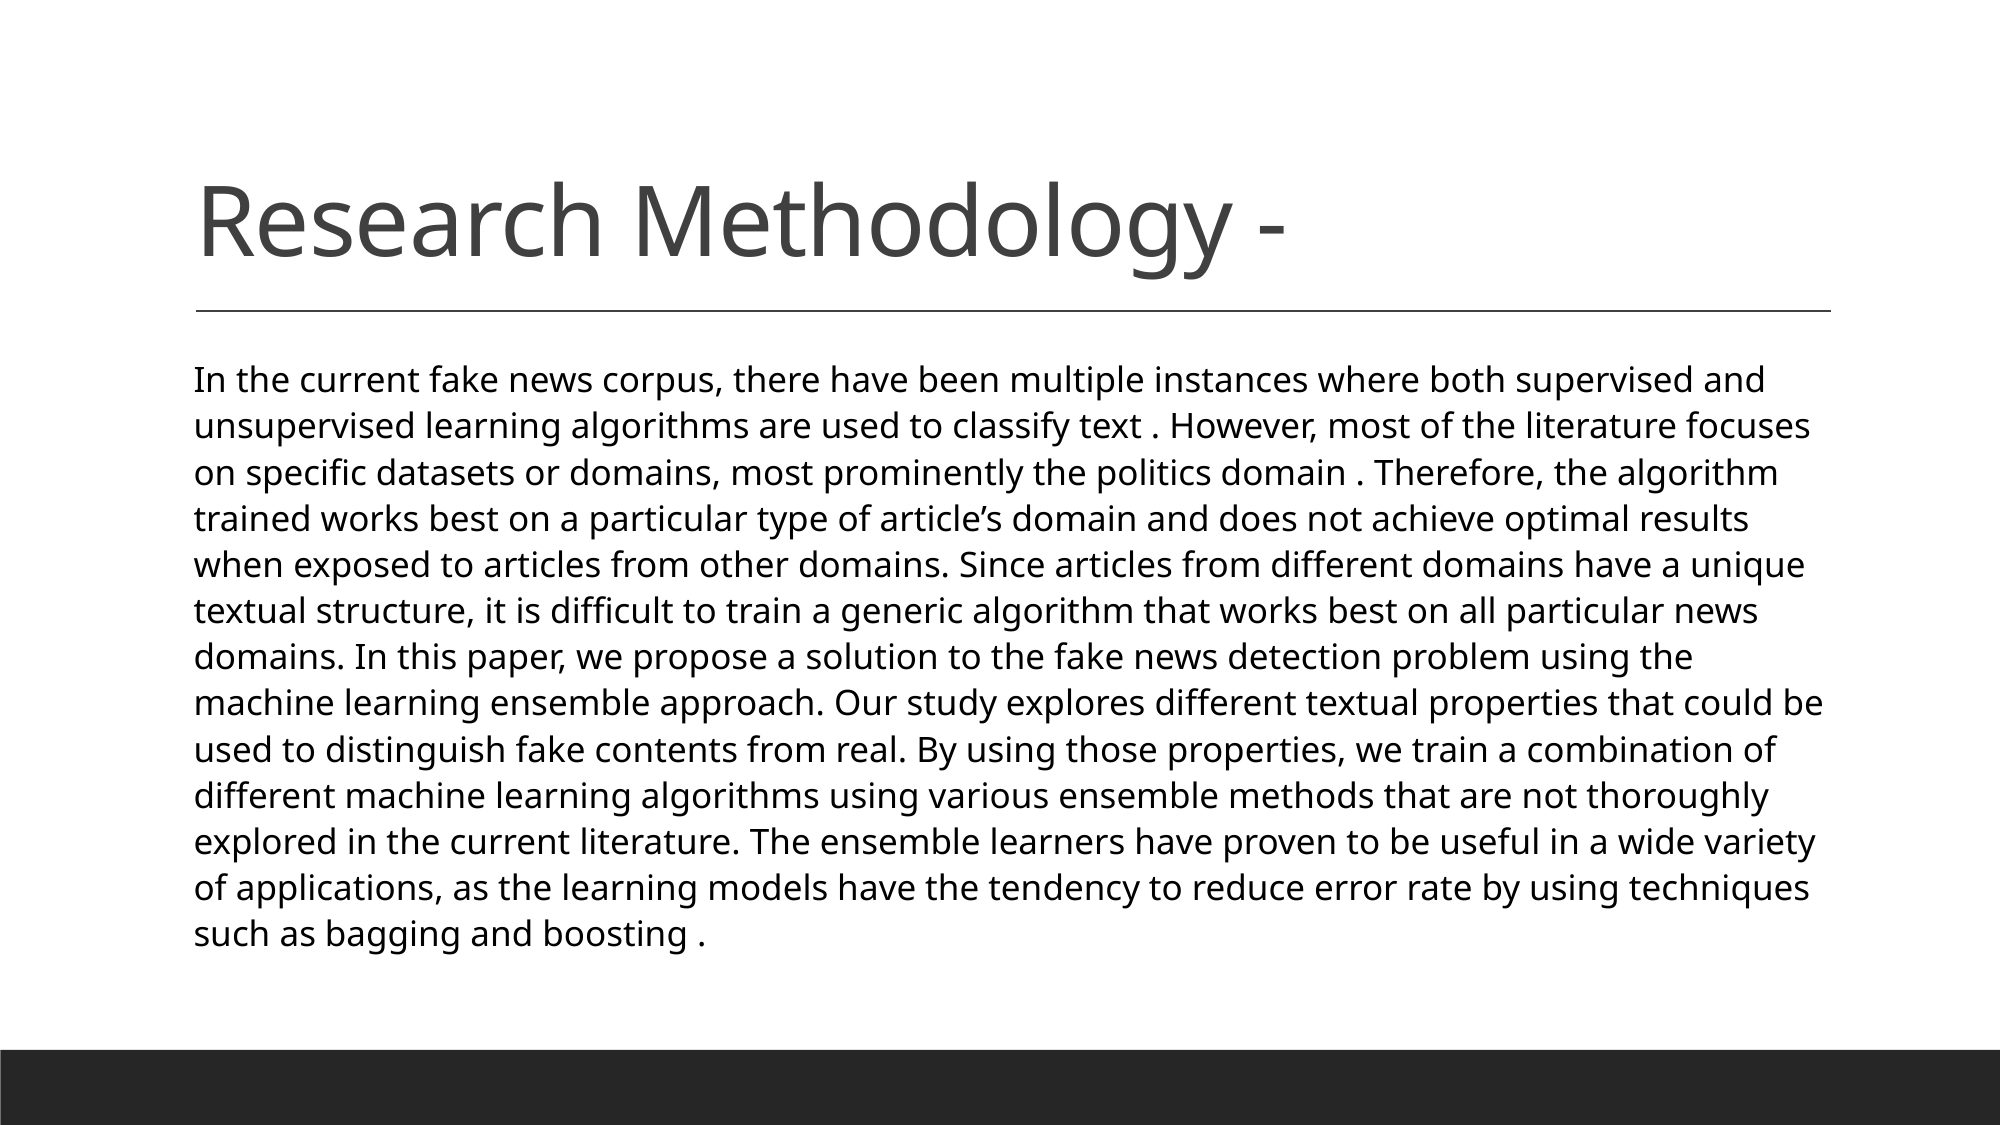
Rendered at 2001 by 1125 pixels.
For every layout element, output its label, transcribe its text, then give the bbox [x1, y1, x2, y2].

list In the current fake news corpus, there have been multiple instances where both supervised and unsupervised learning algorithms are used to classify text . However, most of the literature focuses on specific datasets or domains, most prominently the politics domain . Therefore, the algorithm trained works best on a particular type of article’s domain and does not achieve optimal results when exposed to articles from other domains. Since articles from different domains have a unique textual structure, it is difficult to train a generic algorithm that works best on all particular news domains. In this paper, we propose a solution to the fake news detection problem using the machine learning ensemble approach. Our study explores different textual properties that could be used to distinguish fake contents from real. By using those properties, we train a combination of different machine learning algorithms using various ensemble methods that are not thoroughly explored in the current literature. The ensemble learners have proven to be useful in a wide variety of applications, as the learning models have the tendency to reduce error rate by using techniques such as bagging and boosting . [180, 345, 1830, 963]
title Research Methodology - [180, 47, 1830, 285]
